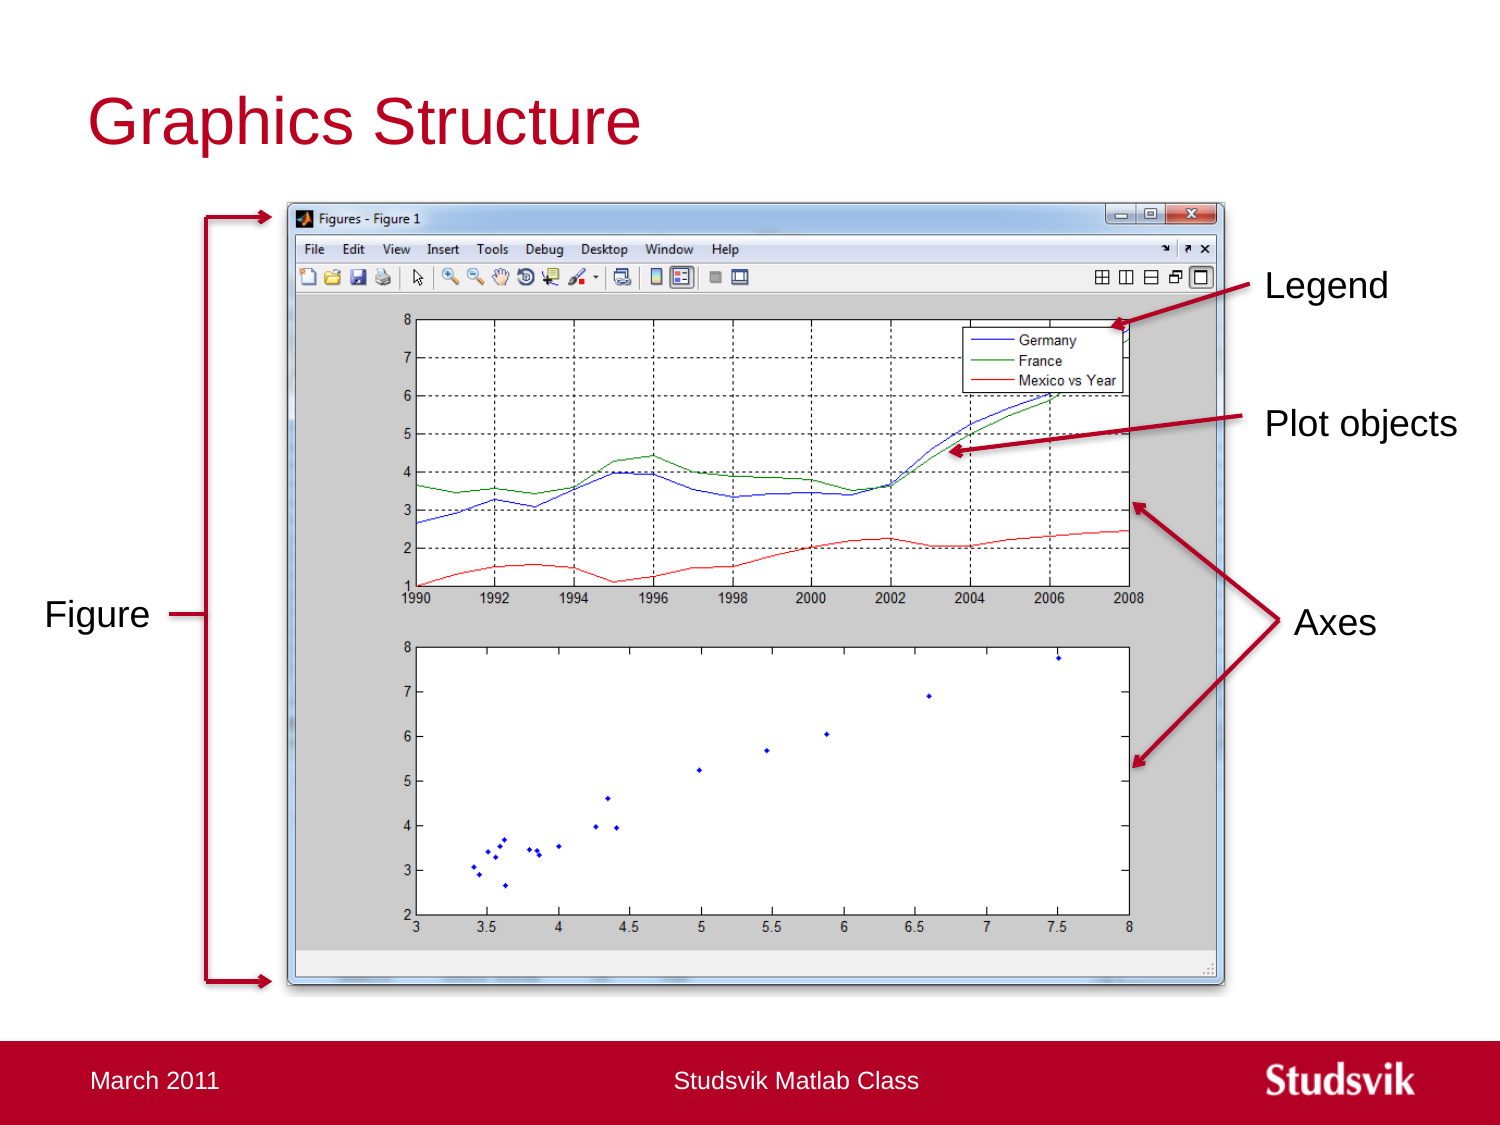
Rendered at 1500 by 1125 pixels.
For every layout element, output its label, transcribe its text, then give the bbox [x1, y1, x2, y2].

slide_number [75, 1049, 465, 1110]
footer Studsvik Matlab Class [559, 1049, 1035, 1110]
text_box Plot objects [1249, 391, 1478, 452]
title Graphics Structure [87, 78, 1412, 267]
text_box Axes [1285, 590, 1449, 650]
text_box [1131, 501, 1280, 619]
text_box Figure [29, 582, 199, 643]
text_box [1131, 620, 1280, 769]
text_box Figure [213, 582, 221, 643]
text_box Legend [1249, 253, 1449, 314]
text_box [948, 415, 1243, 453]
picture [0, 1041, 1500, 1125]
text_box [1109, 283, 1250, 328]
picture [271, 194, 1240, 997]
